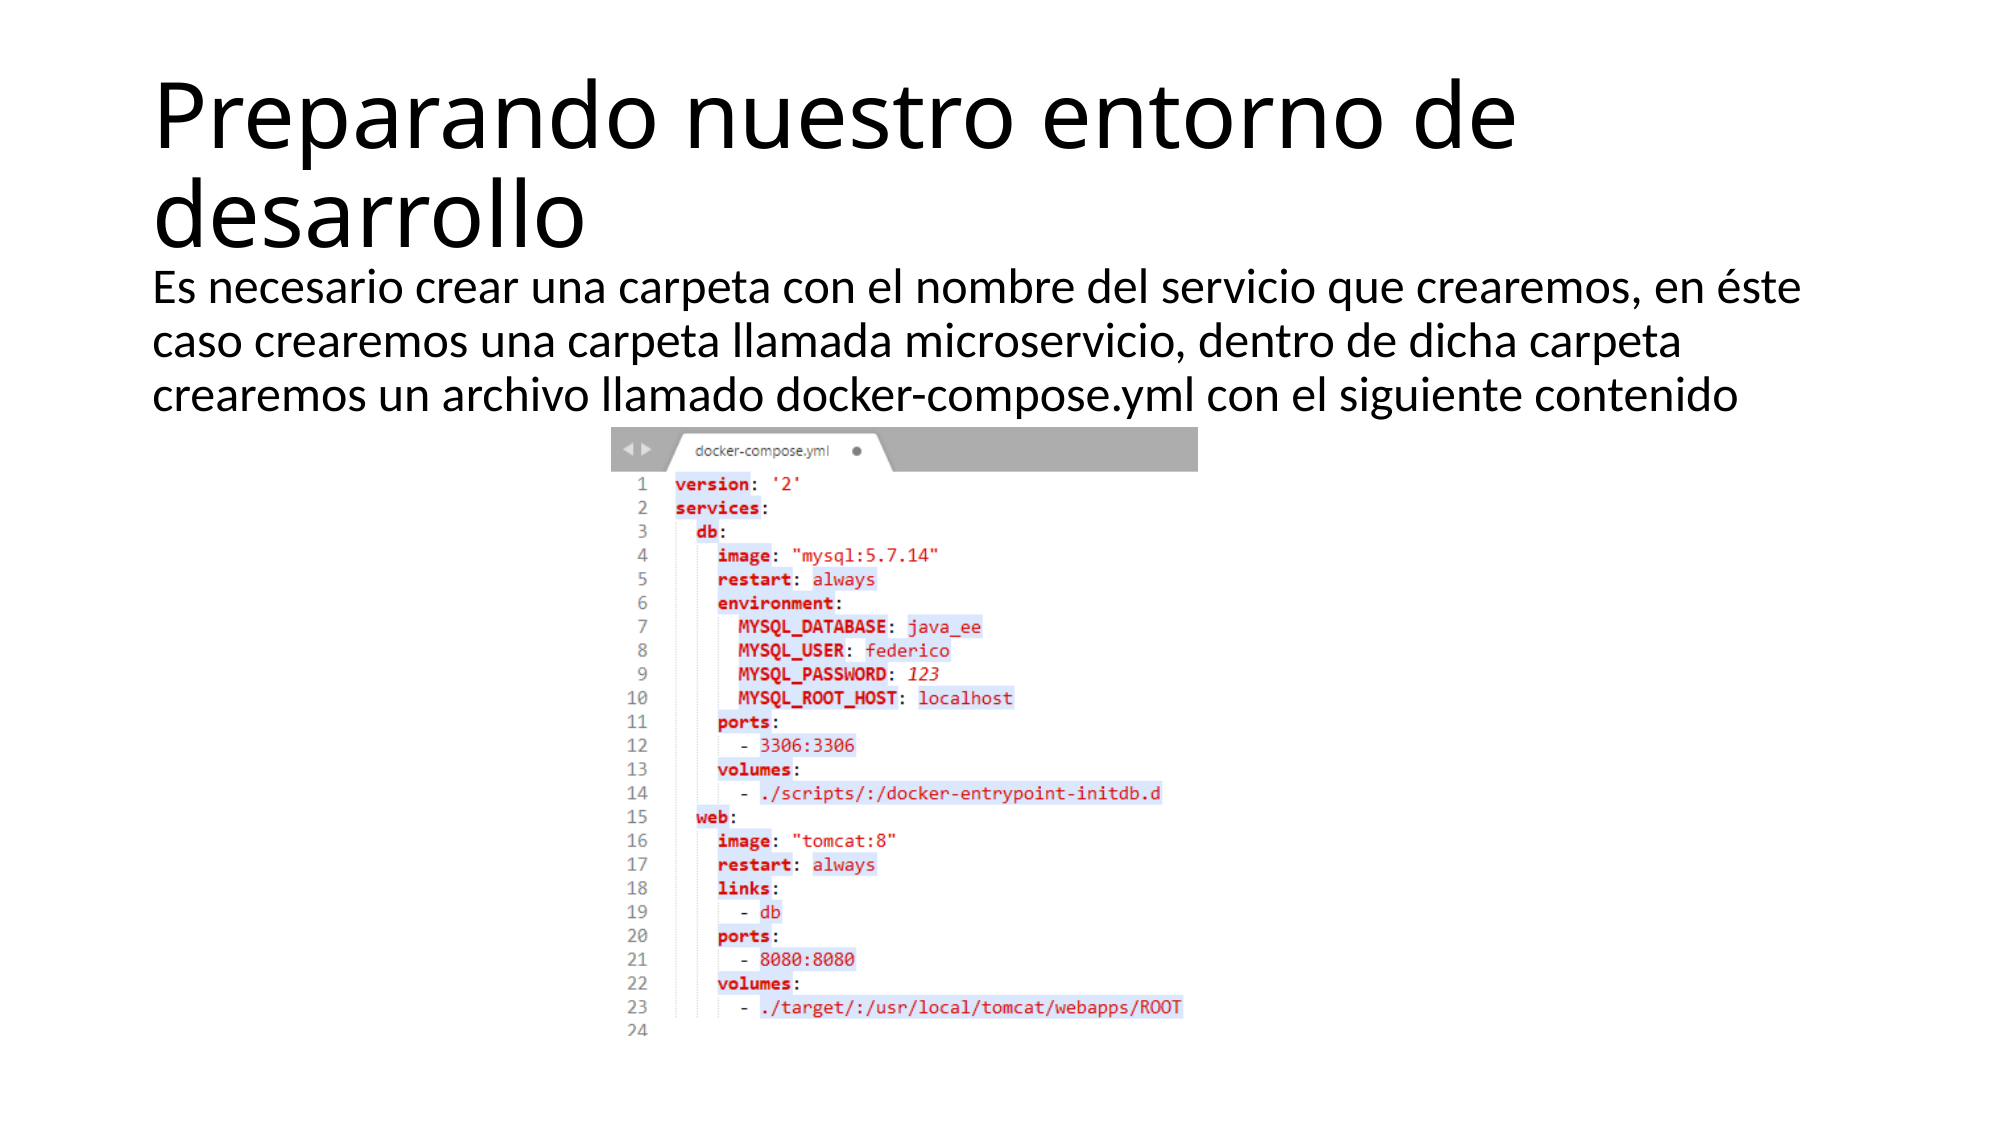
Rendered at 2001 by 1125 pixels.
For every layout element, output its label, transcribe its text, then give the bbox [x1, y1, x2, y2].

picture [611, 427, 1198, 1036]
list Es necesario crear una carpeta con el nombre del servicio que crearemos, en éste caso crearemos una carpeta llamada microservicio, dentro de dicha carpeta crearemos un archivo llamado docker-compose.yml con el siguiente contenido [137, 252, 1863, 967]
title Preparando nuestro entorno de desarrollo [137, 59, 1863, 252]
